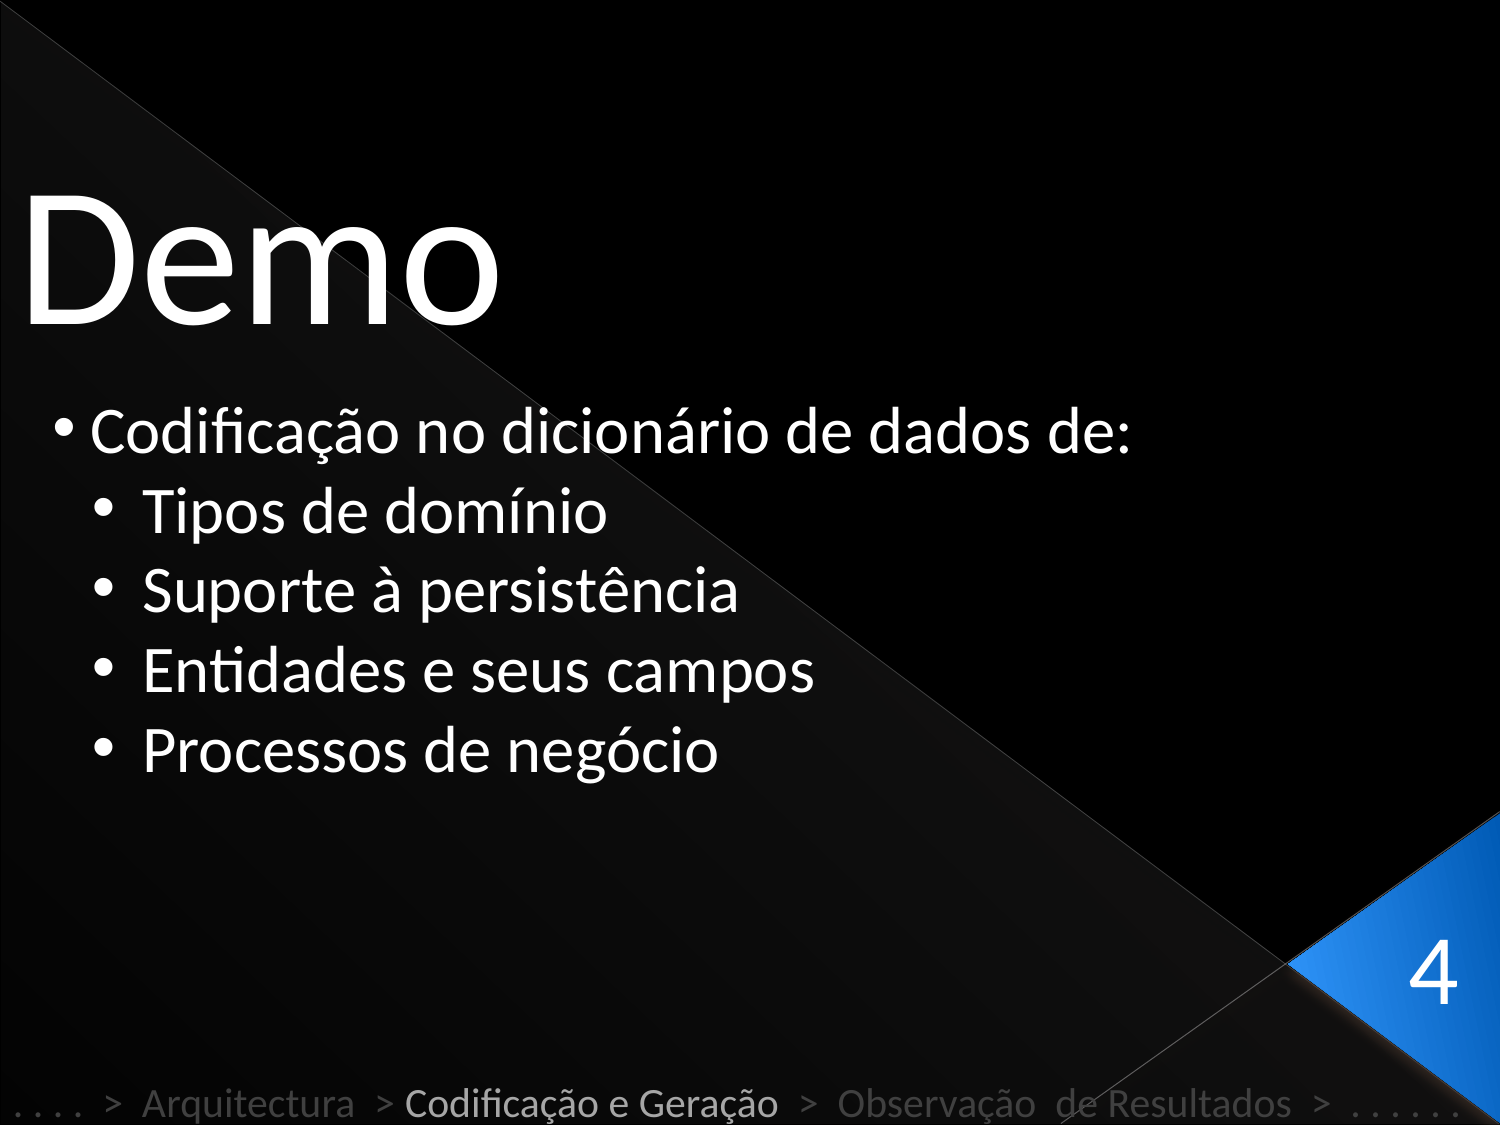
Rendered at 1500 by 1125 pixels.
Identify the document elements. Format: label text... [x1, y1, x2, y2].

text_box 4 [1393, 896, 1475, 1032]
text_box Demo [2, 117, 521, 373]
text_box . . . . > Arquitectura > Codificação e Geração > Observação de Resultados > . . . . . . [0, 1068, 1486, 1125]
text_box Codificação no dicionário de dados de: Tipos de domínio Suporte à persistência Entidades e seus campos Processos de negócio [37, 379, 1475, 794]
